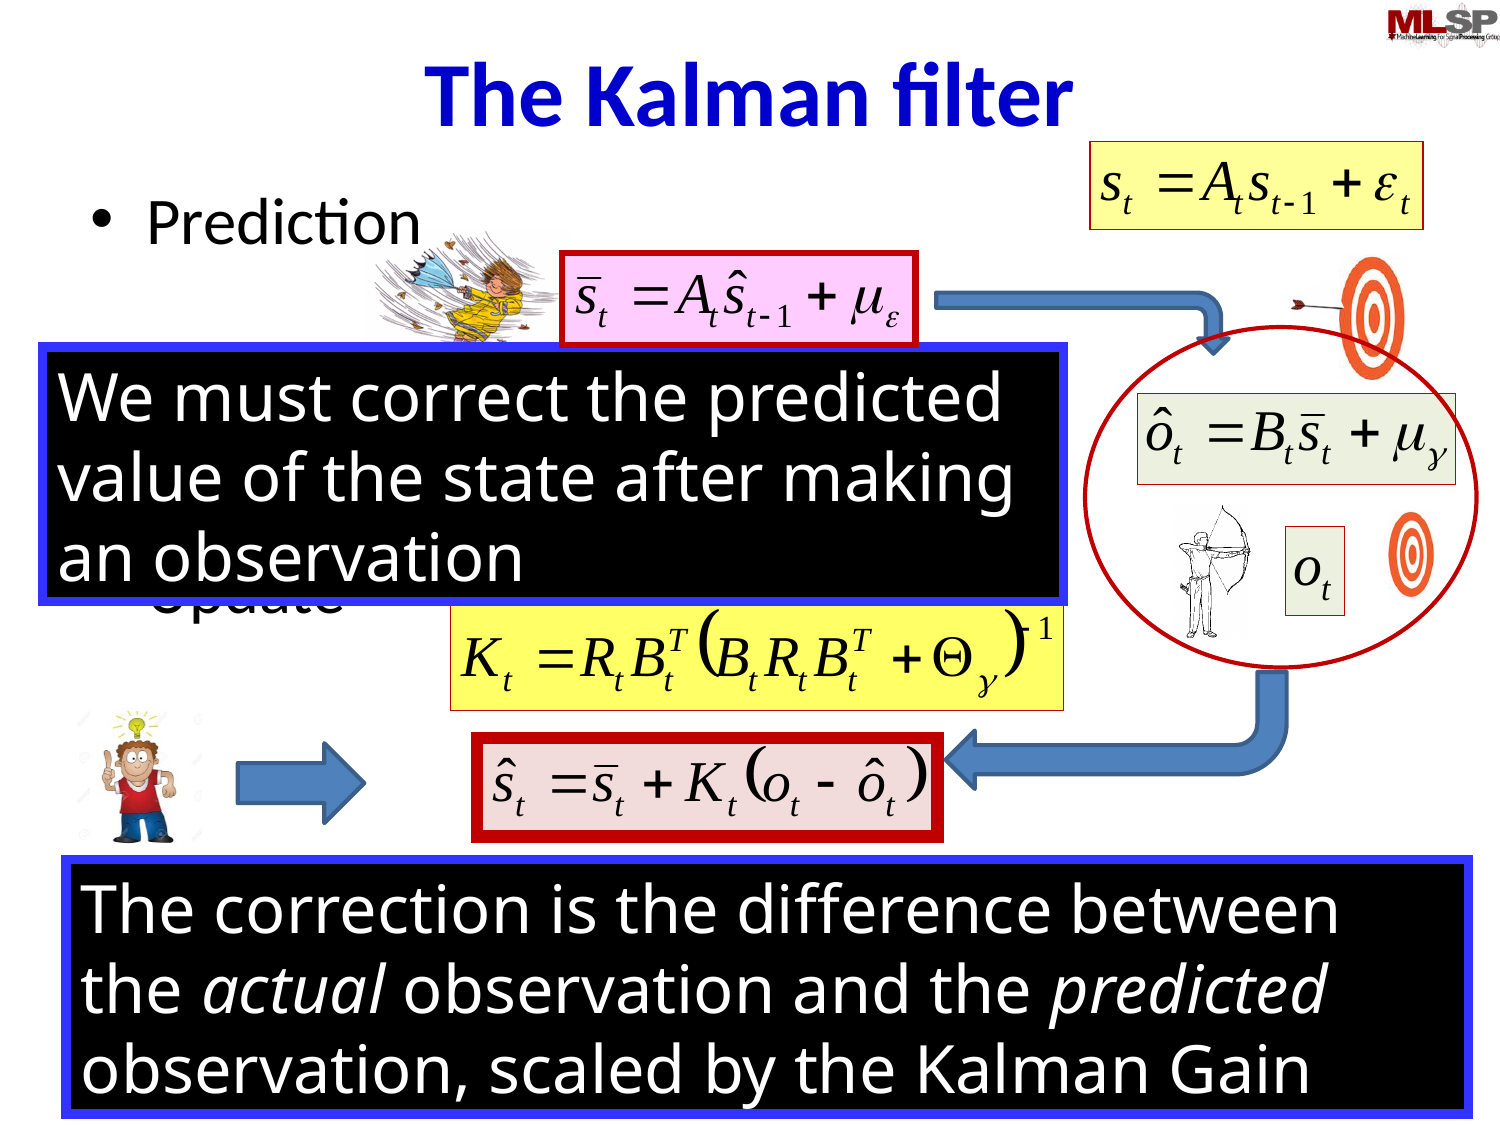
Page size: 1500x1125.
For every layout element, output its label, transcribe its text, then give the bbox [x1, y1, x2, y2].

text_box We must correct the predicted value of the state after making an observation [42, 347, 1064, 602]
picture [72, 708, 202, 845]
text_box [514, 378, 959, 475]
text_box [1082, 324, 1479, 640]
text_box [1180, 646, 1381, 670]
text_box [1136, 392, 1455, 485]
text_box [235, 741, 367, 826]
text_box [1090, 142, 1423, 230]
text_box The correction is the difference between the actual observation and the predicted observation, scaled by the Kalman Gain [66, 859, 1469, 1114]
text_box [1285, 254, 1406, 380]
title The Kalman filter [75, 0, 1425, 170]
text_box [934, 290, 1224, 341]
picture [364, 230, 571, 366]
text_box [1173, 502, 1435, 639]
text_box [565, 255, 913, 343]
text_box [513, 891, 943, 995]
picture [1425, 0, 1500, 50]
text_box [483, 743, 932, 831]
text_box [450, 599, 1064, 711]
text_box [943, 669, 1289, 791]
list Prediction Update [75, 170, 1425, 859]
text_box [1285, 525, 1344, 616]
